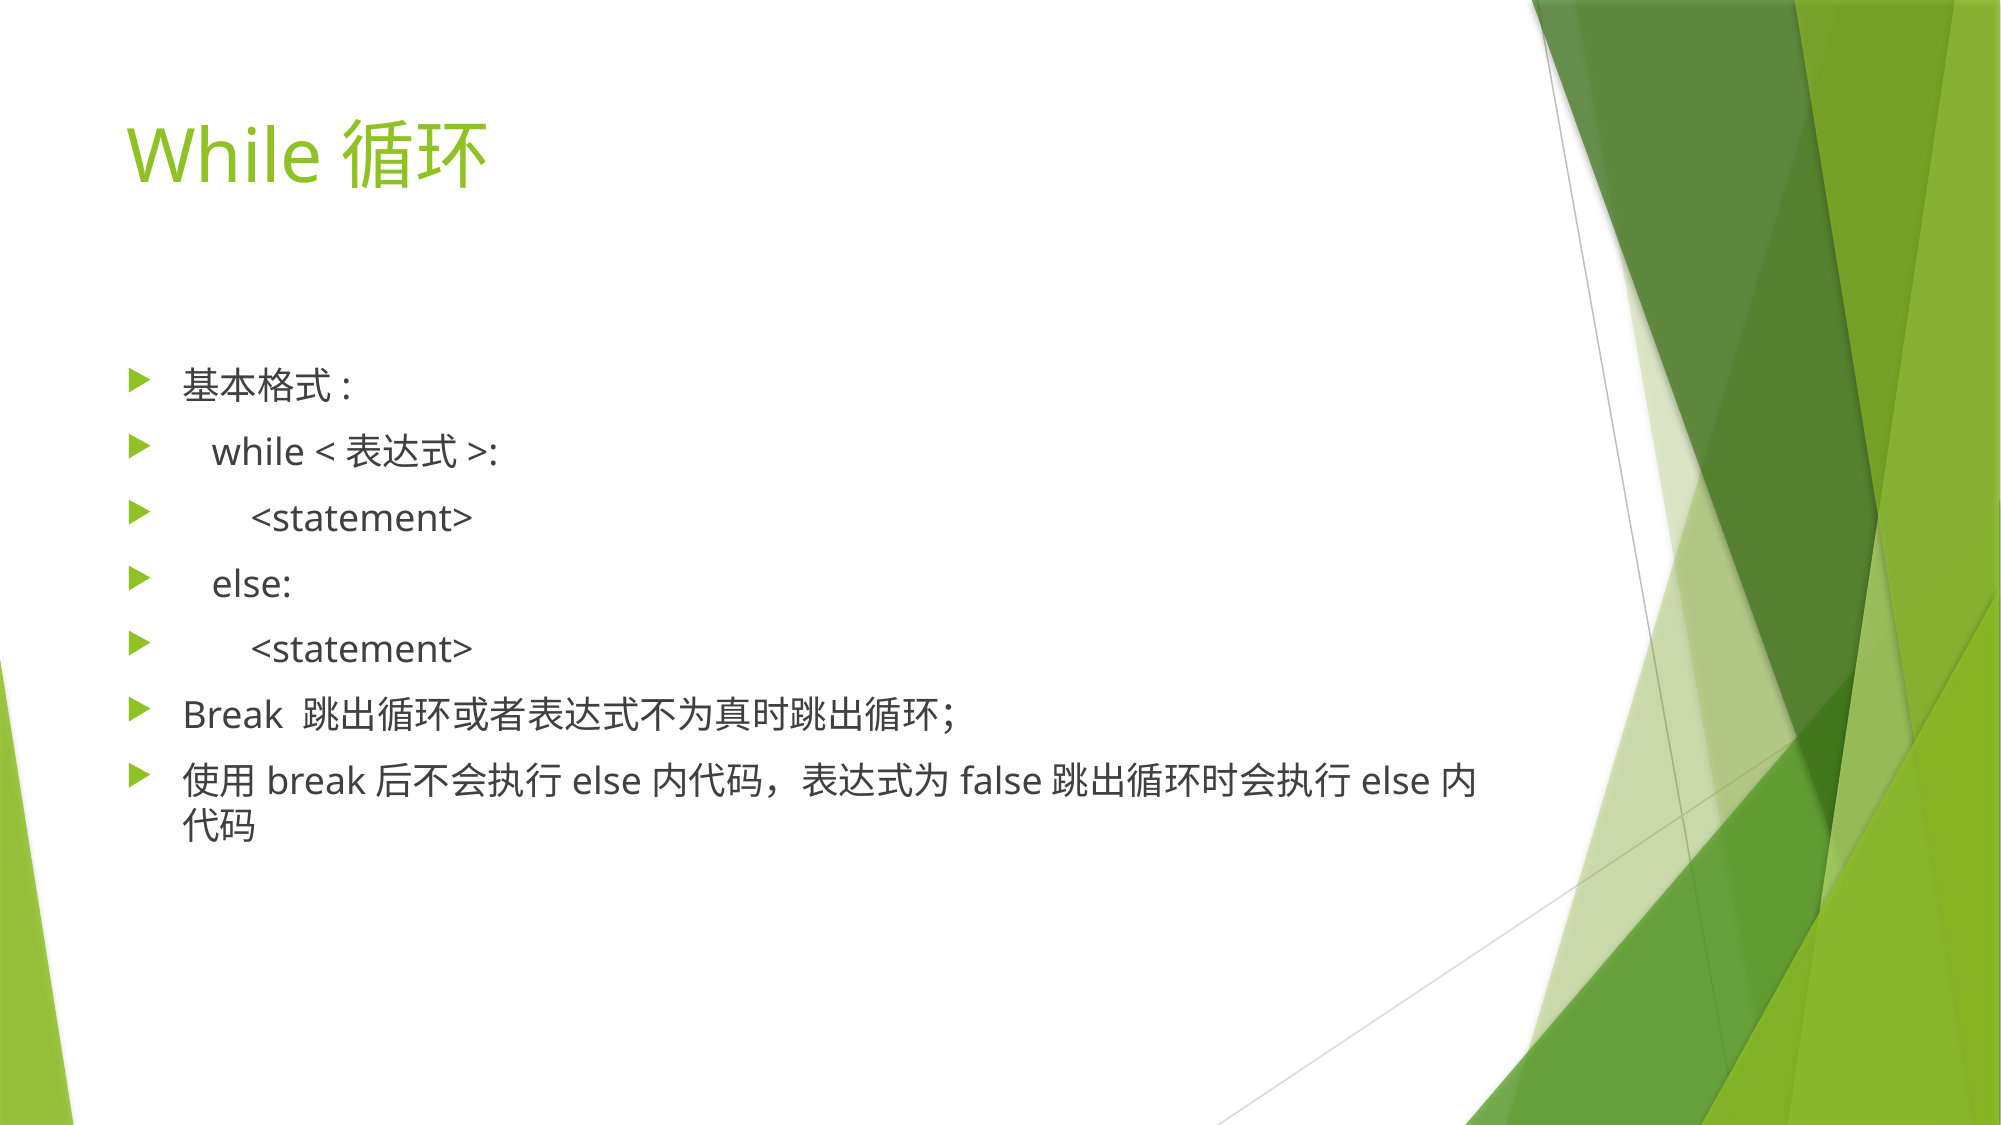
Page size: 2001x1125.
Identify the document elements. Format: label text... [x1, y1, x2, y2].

list 基本格式: while <表达式>: <statement> else: <statement> Break 跳出循环或者表达式不为真时跳出循环； 使用break后不会执行else内代码，表达式为false跳出循环时会执行else内代码 [111, 354, 1522, 992]
title While循环 [111, 99, 1522, 317]
